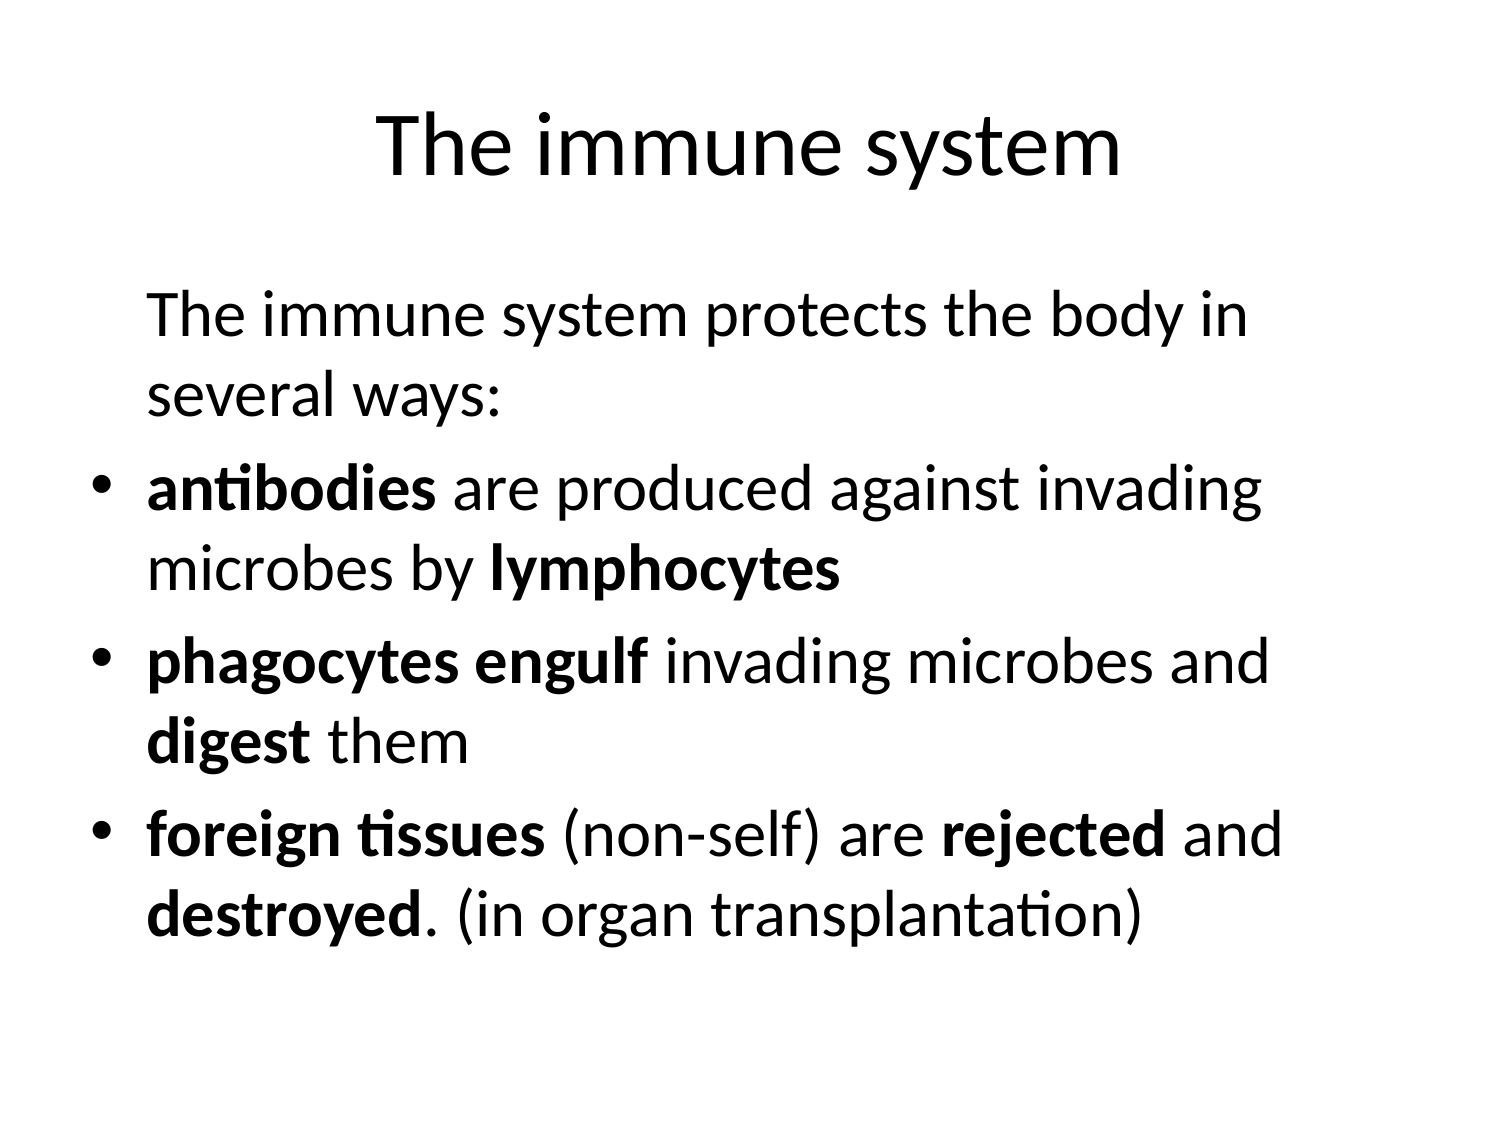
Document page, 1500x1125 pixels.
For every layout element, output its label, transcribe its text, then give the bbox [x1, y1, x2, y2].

title The immune system [75, 45, 1425, 233]
list The immune system protects the body in several ways: antibodies are produced against invading microbes by lymphocytes phagocytes engulf invading microbes and digest them foreign tissues (non-self) are rejected and destroyed. (in organ transplantation) [75, 262, 1425, 1005]
